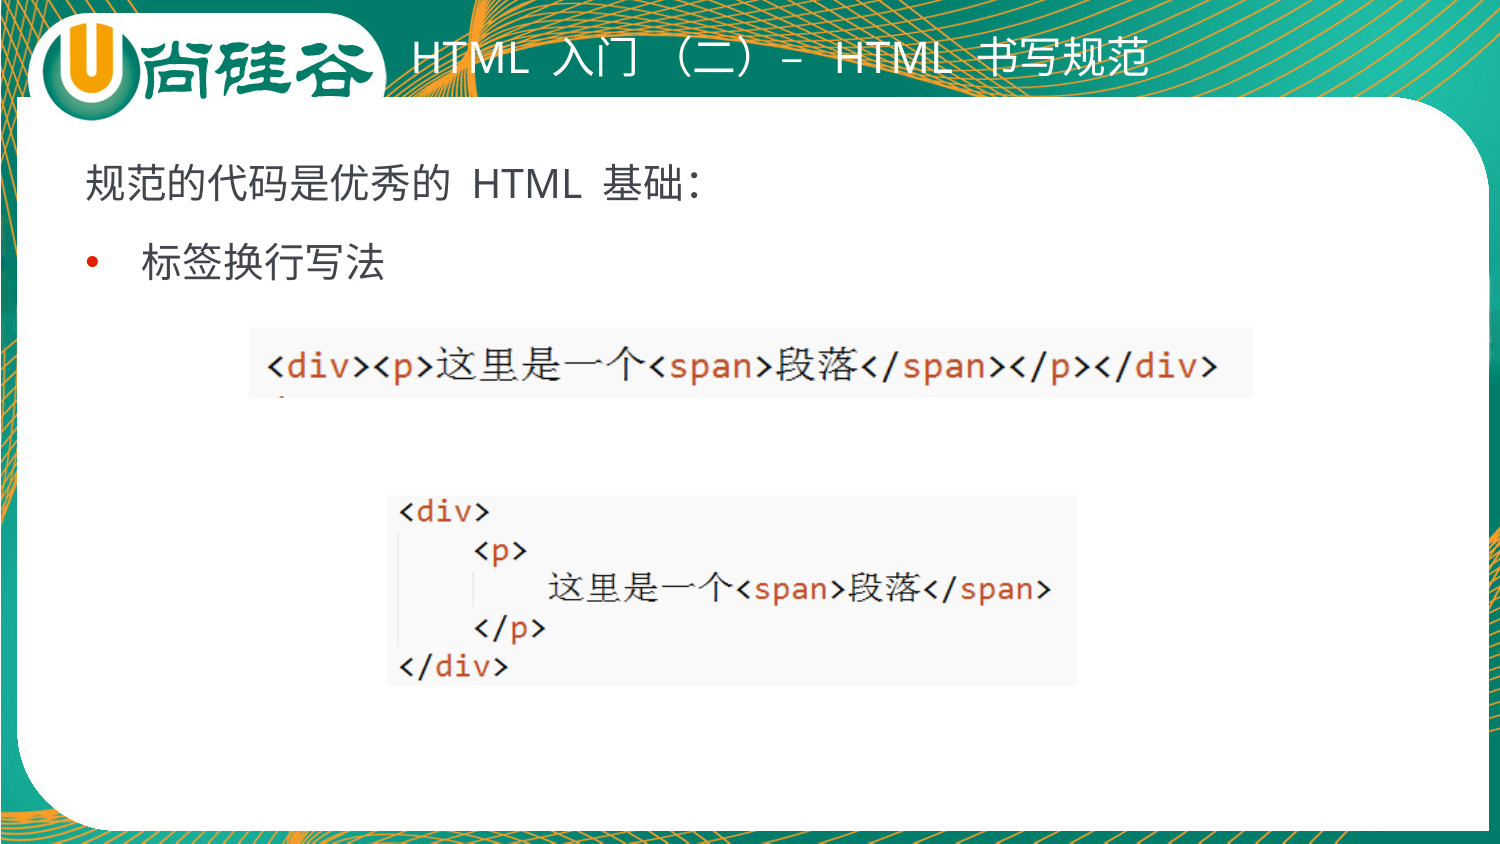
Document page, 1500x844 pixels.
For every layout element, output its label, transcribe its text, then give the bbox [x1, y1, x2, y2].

list 规范的代码是优秀的 HTML 基础： 标签换行写法 [70, 135, 1430, 788]
picture [0, 0, 1500, 844]
title HTML 入门 （二）– HTML 书写规范 [395, 19, 1400, 94]
